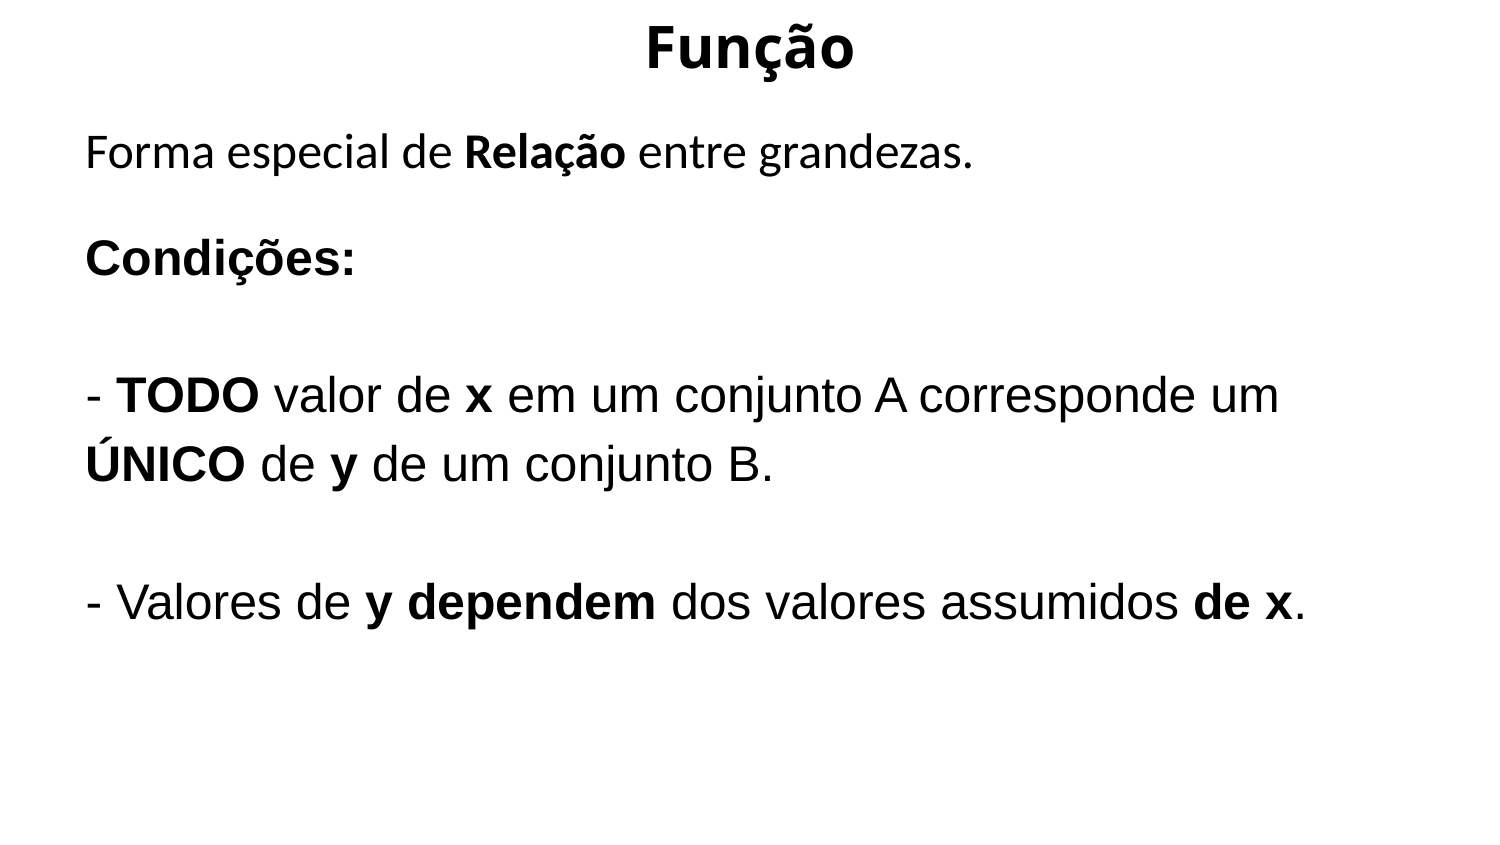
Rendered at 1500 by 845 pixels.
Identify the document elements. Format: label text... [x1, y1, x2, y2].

title Função [51, 3, 1449, 98]
text_box Condições: - TODO valor de x em um conjunto A corresponde um ÚNICO de y de um conjunto B. - Valores de y dependem dos valores assumidos de x. [70, 200, 1449, 733]
list Forma especial de Relação entre grandezas. [70, 109, 1500, 211]
